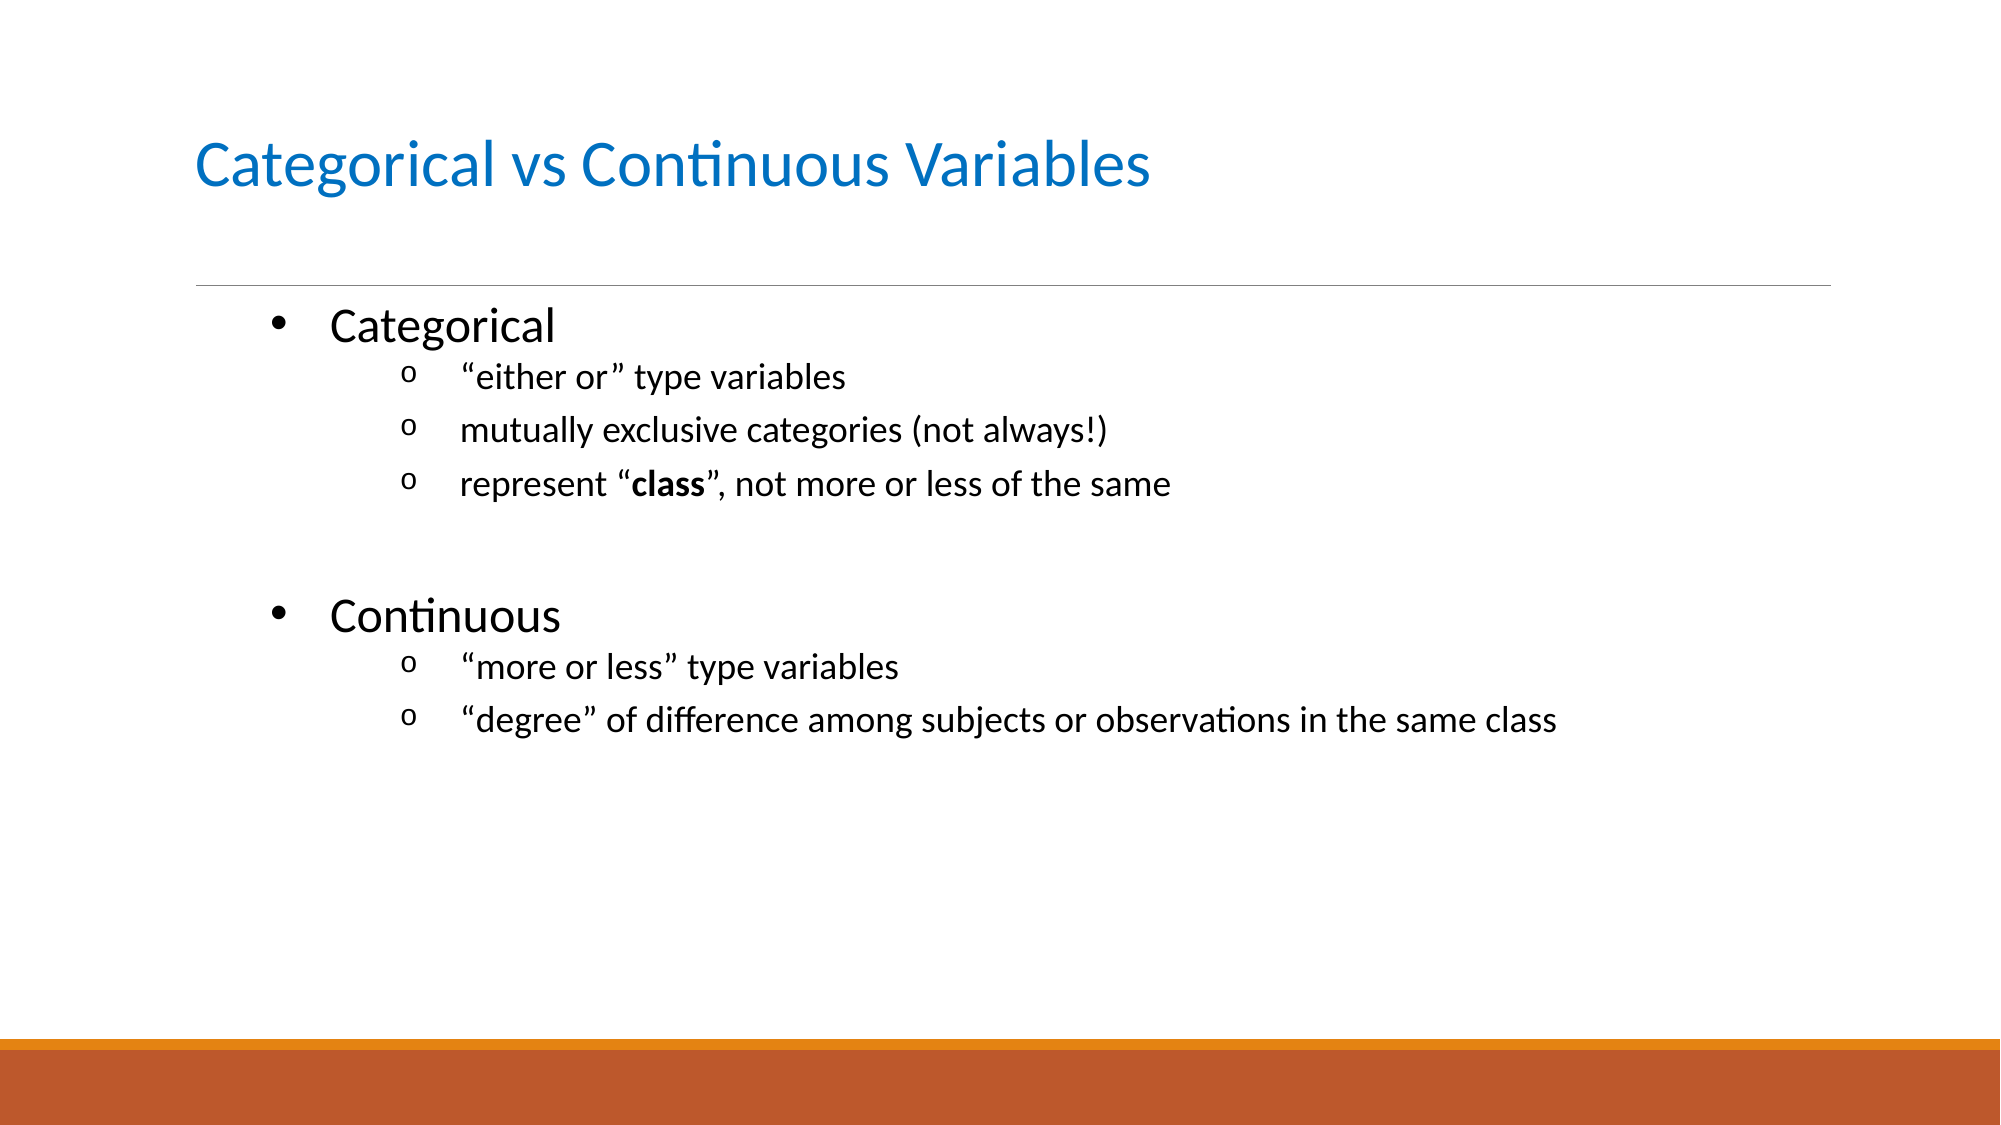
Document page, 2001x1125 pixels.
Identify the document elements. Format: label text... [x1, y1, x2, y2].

title Categorical vs Continuous Variables [180, 47, 1830, 284]
list Categorical “either or” type variables mutually exclusive categories (not always!) represent “class”, not more or less of the same Continuous “more or less” type variables “degree” of difference among subjects or observations in the same class [180, 284, 1830, 1060]
